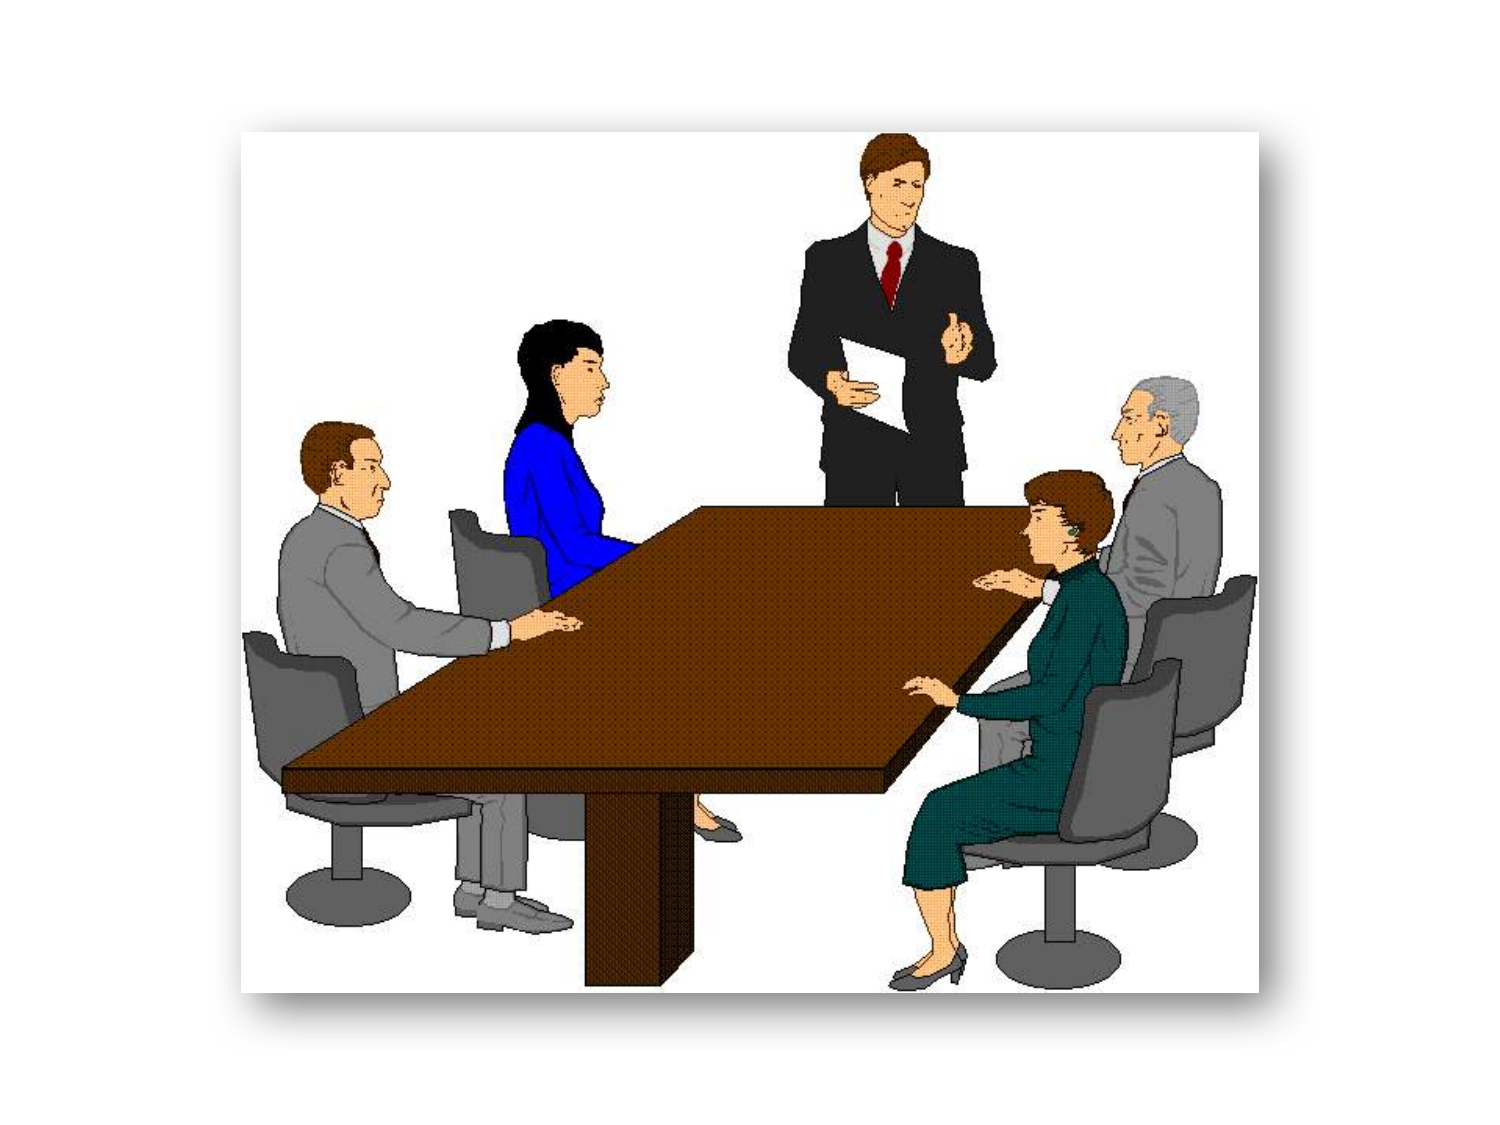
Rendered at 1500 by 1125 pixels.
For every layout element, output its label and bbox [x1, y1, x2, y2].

picture [241, 132, 1259, 993]
